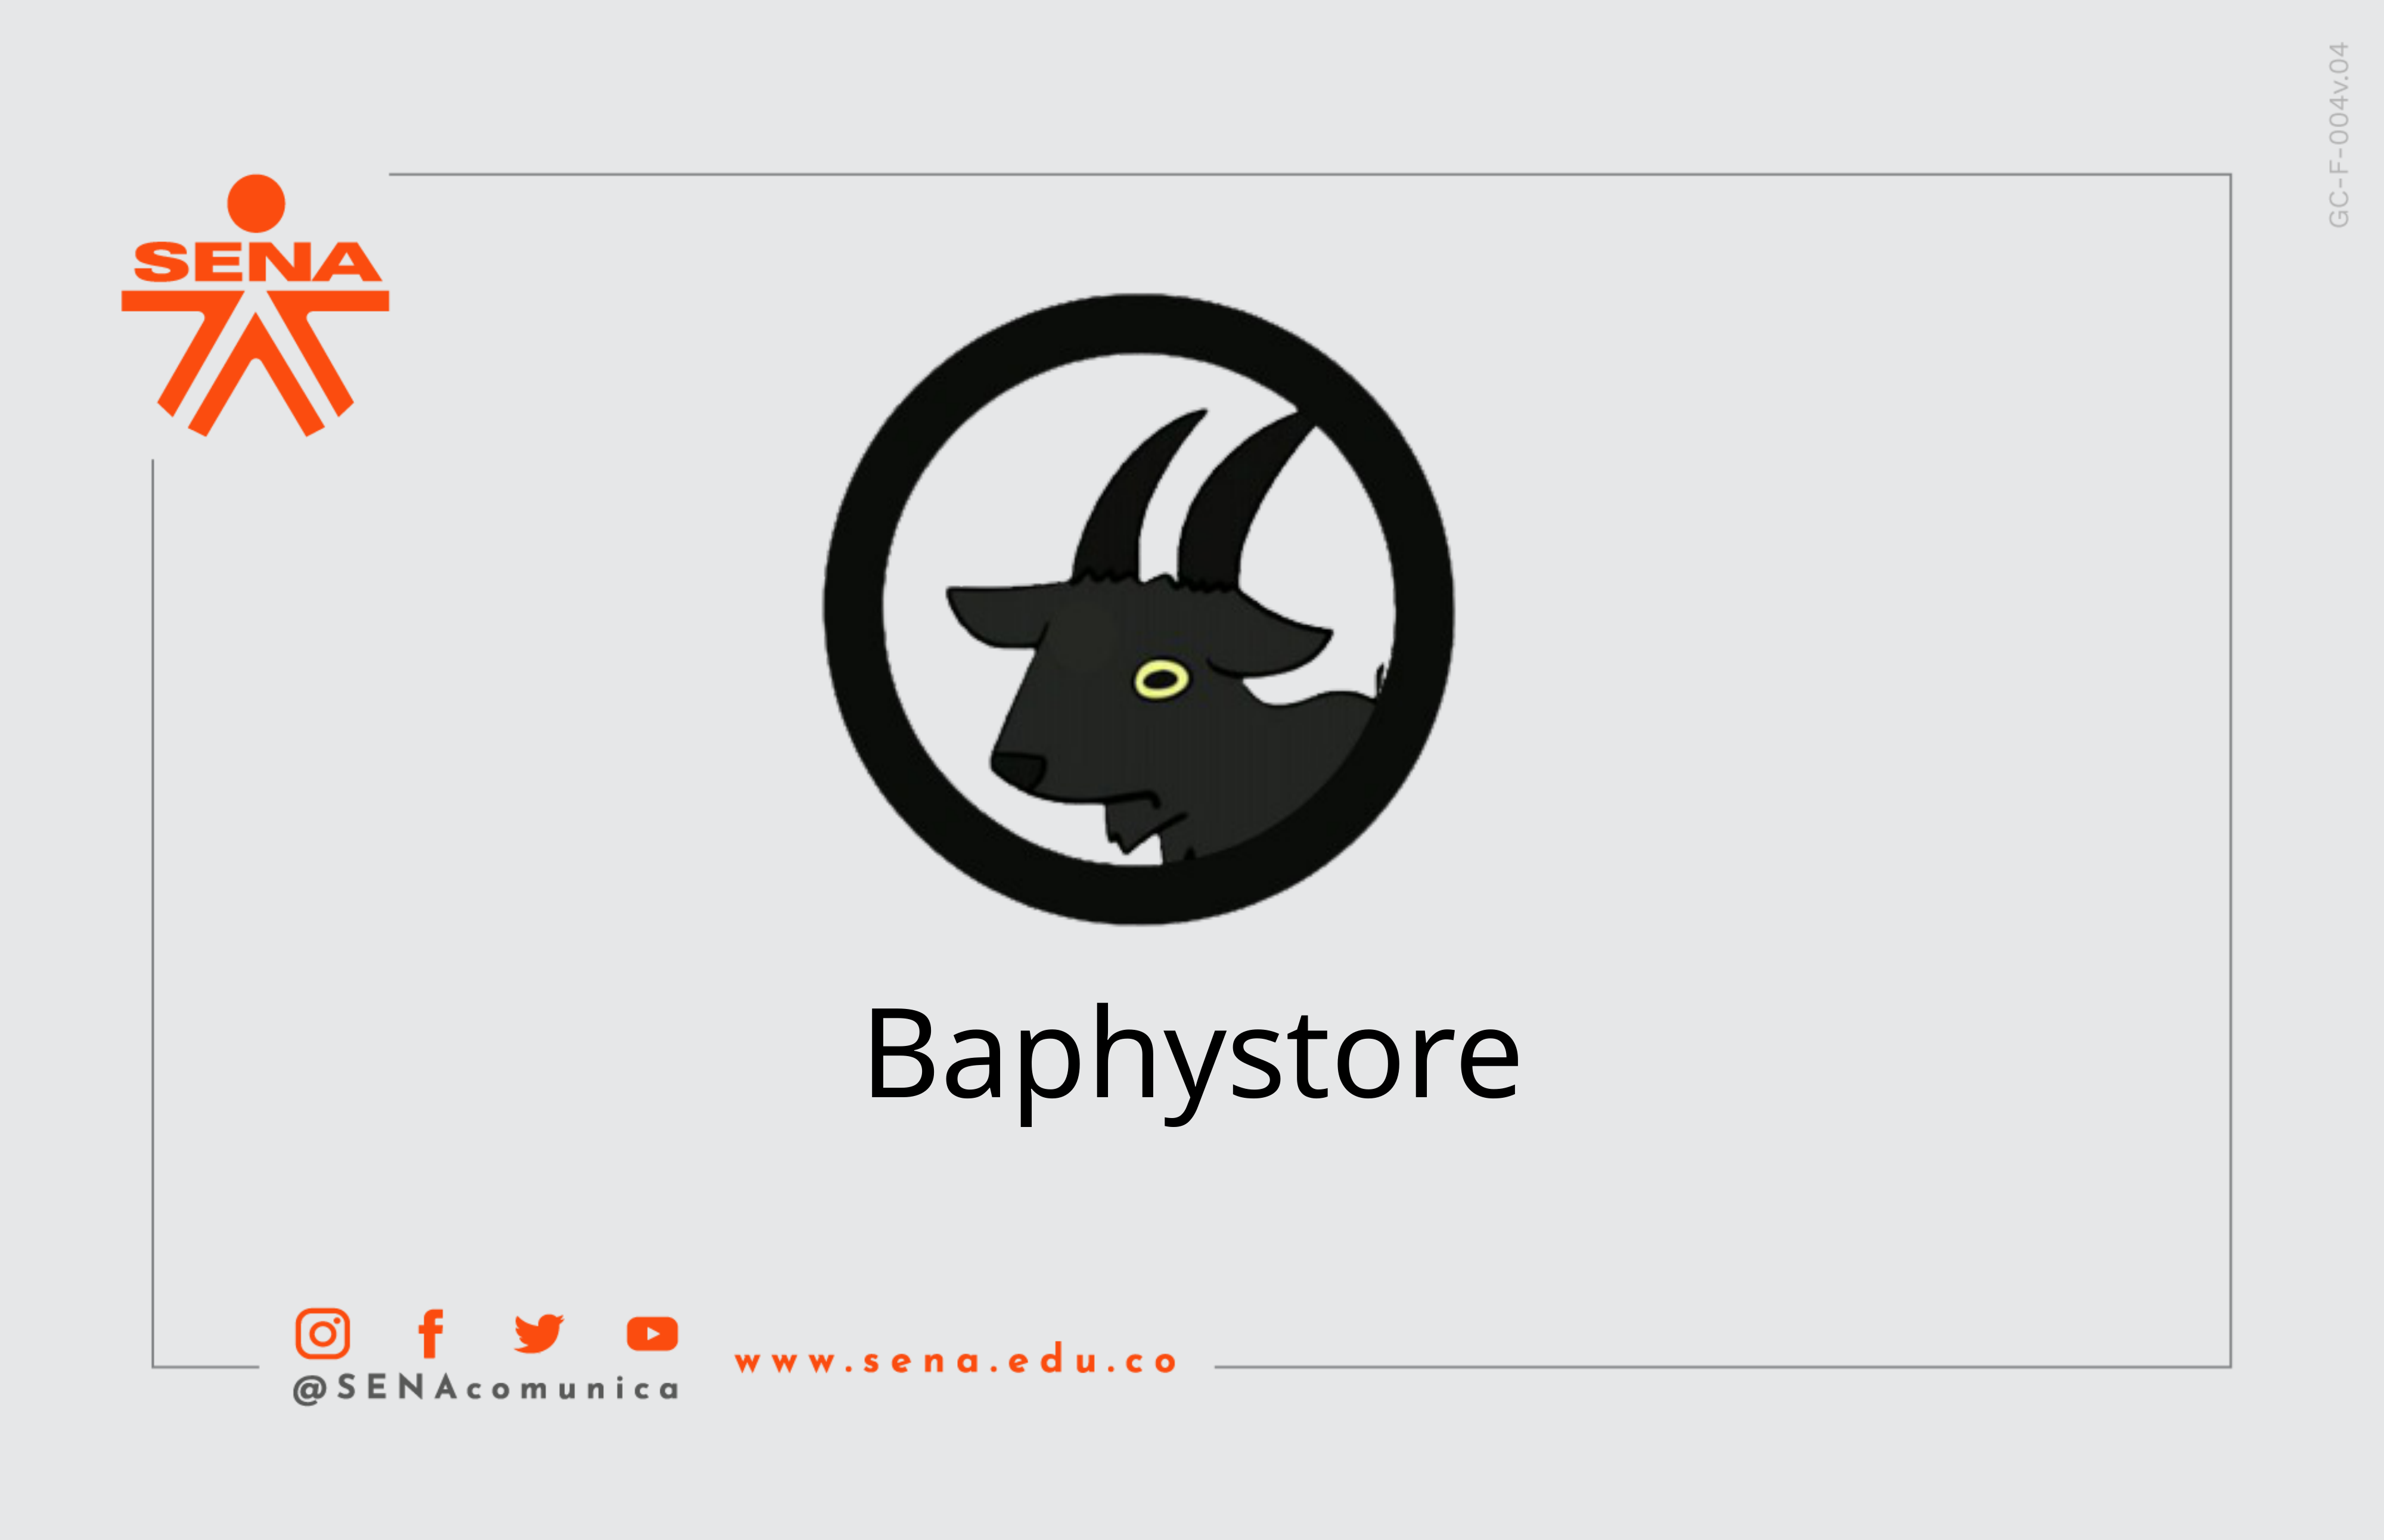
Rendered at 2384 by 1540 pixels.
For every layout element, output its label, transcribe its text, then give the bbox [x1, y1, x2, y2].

picture [0, 0, 2384, 1540]
text_box Baphystore [833, 974, 1551, 1128]
